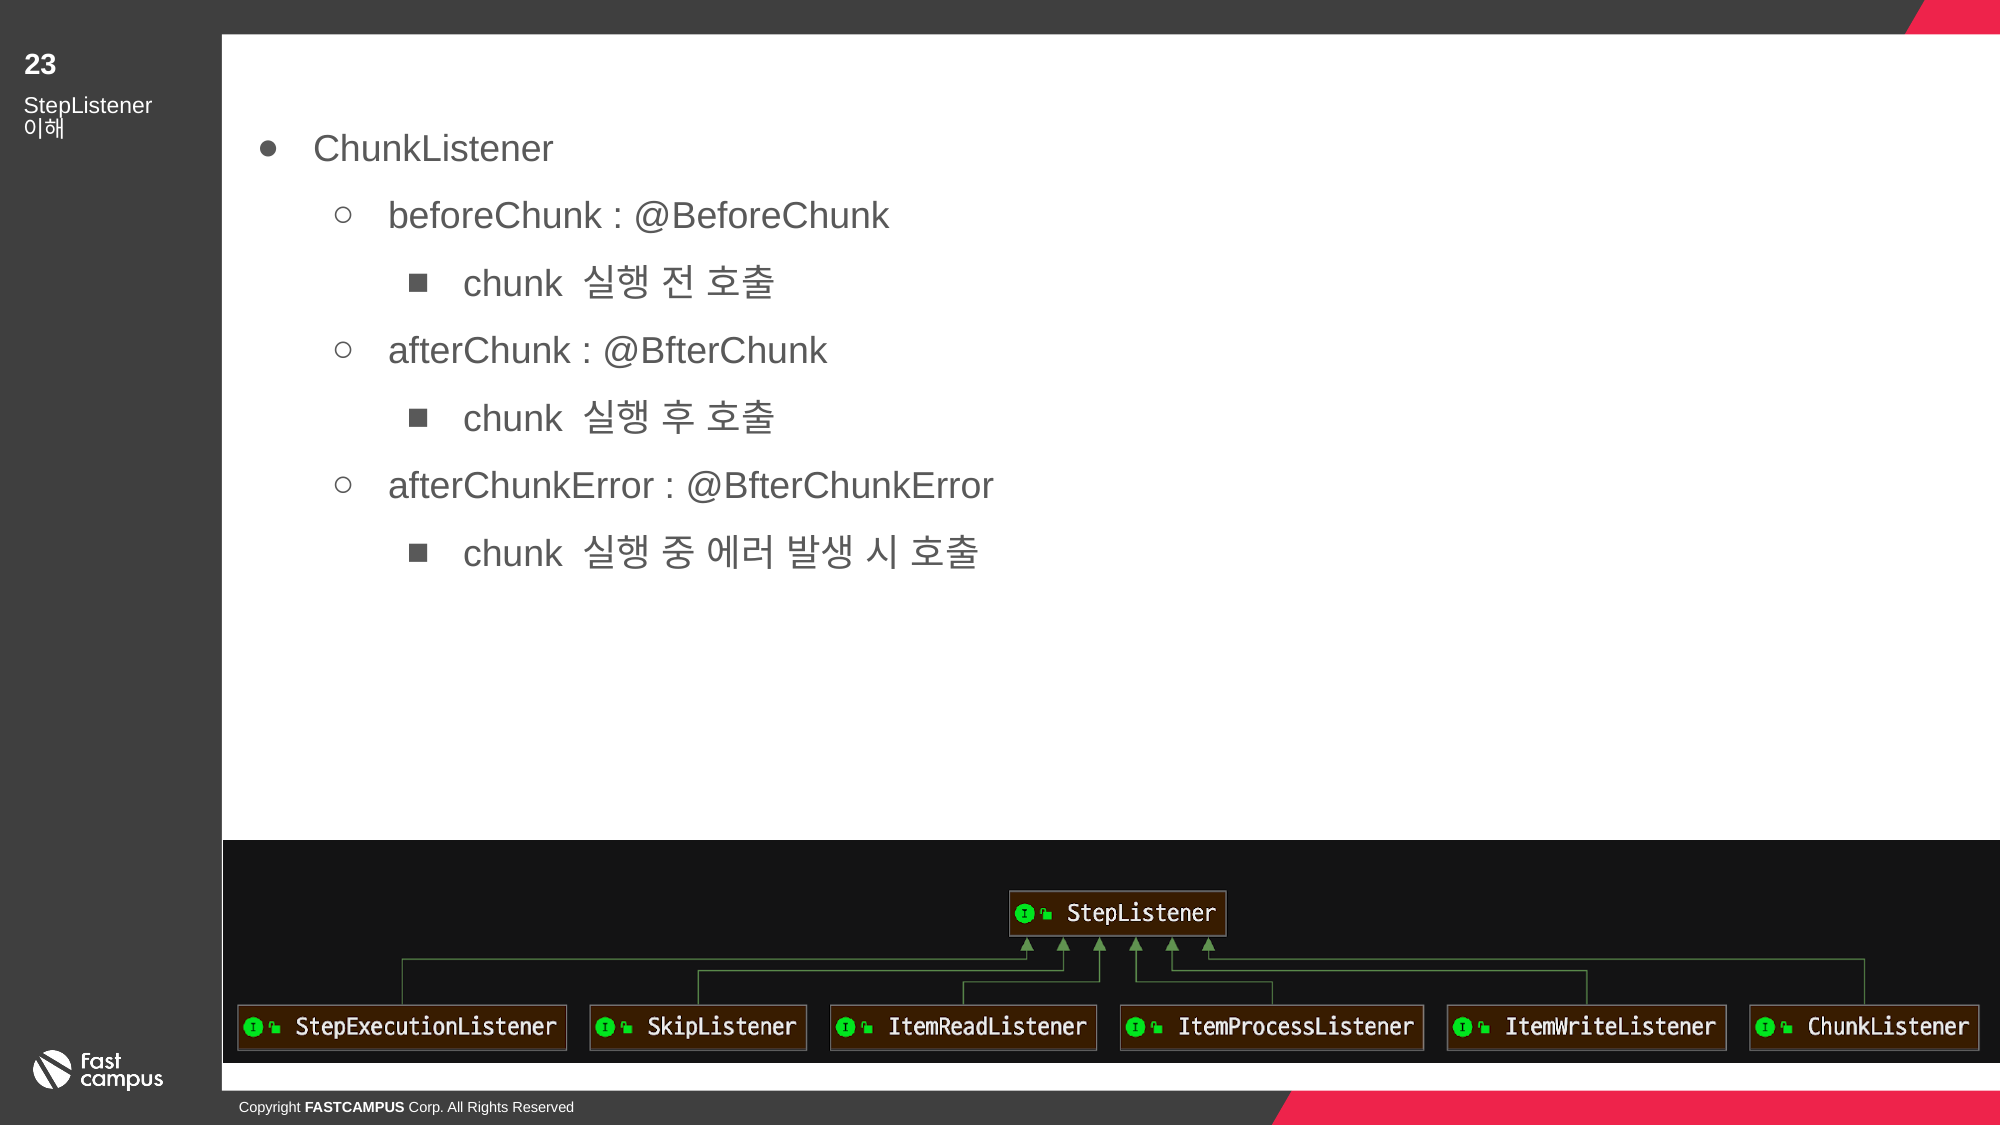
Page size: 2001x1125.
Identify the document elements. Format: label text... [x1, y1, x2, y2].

picture [222, 840, 2000, 1064]
list StepListener 이해 [8, 85, 207, 291]
text_box ChunkListener beforeChunk : @BeforeChunk chunk 실행 전 호출 afterChunk : @BfterChunk chunk 실행 후 호출 afterChunkError : @BfterChunkError chunk 실행 중 에러 발생 시 호출 [223, 86, 2000, 599]
picture [33, 1050, 163, 1091]
list 23 [9, 41, 410, 93]
